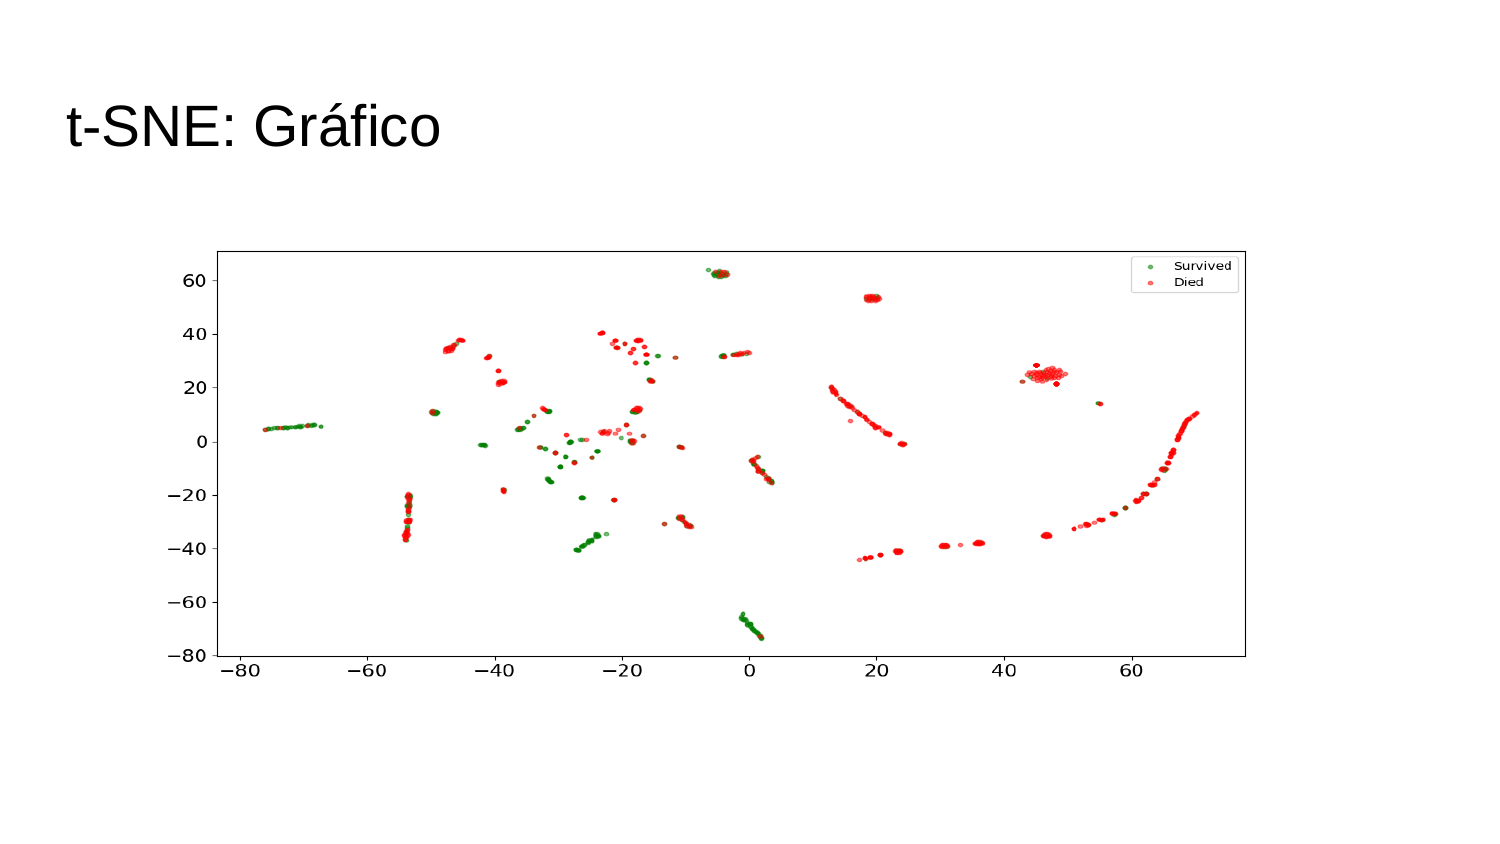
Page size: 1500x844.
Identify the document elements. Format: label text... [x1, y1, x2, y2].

title t-SNE: Gráfico [51, 72, 1449, 167]
picture [50, 188, 1378, 714]
